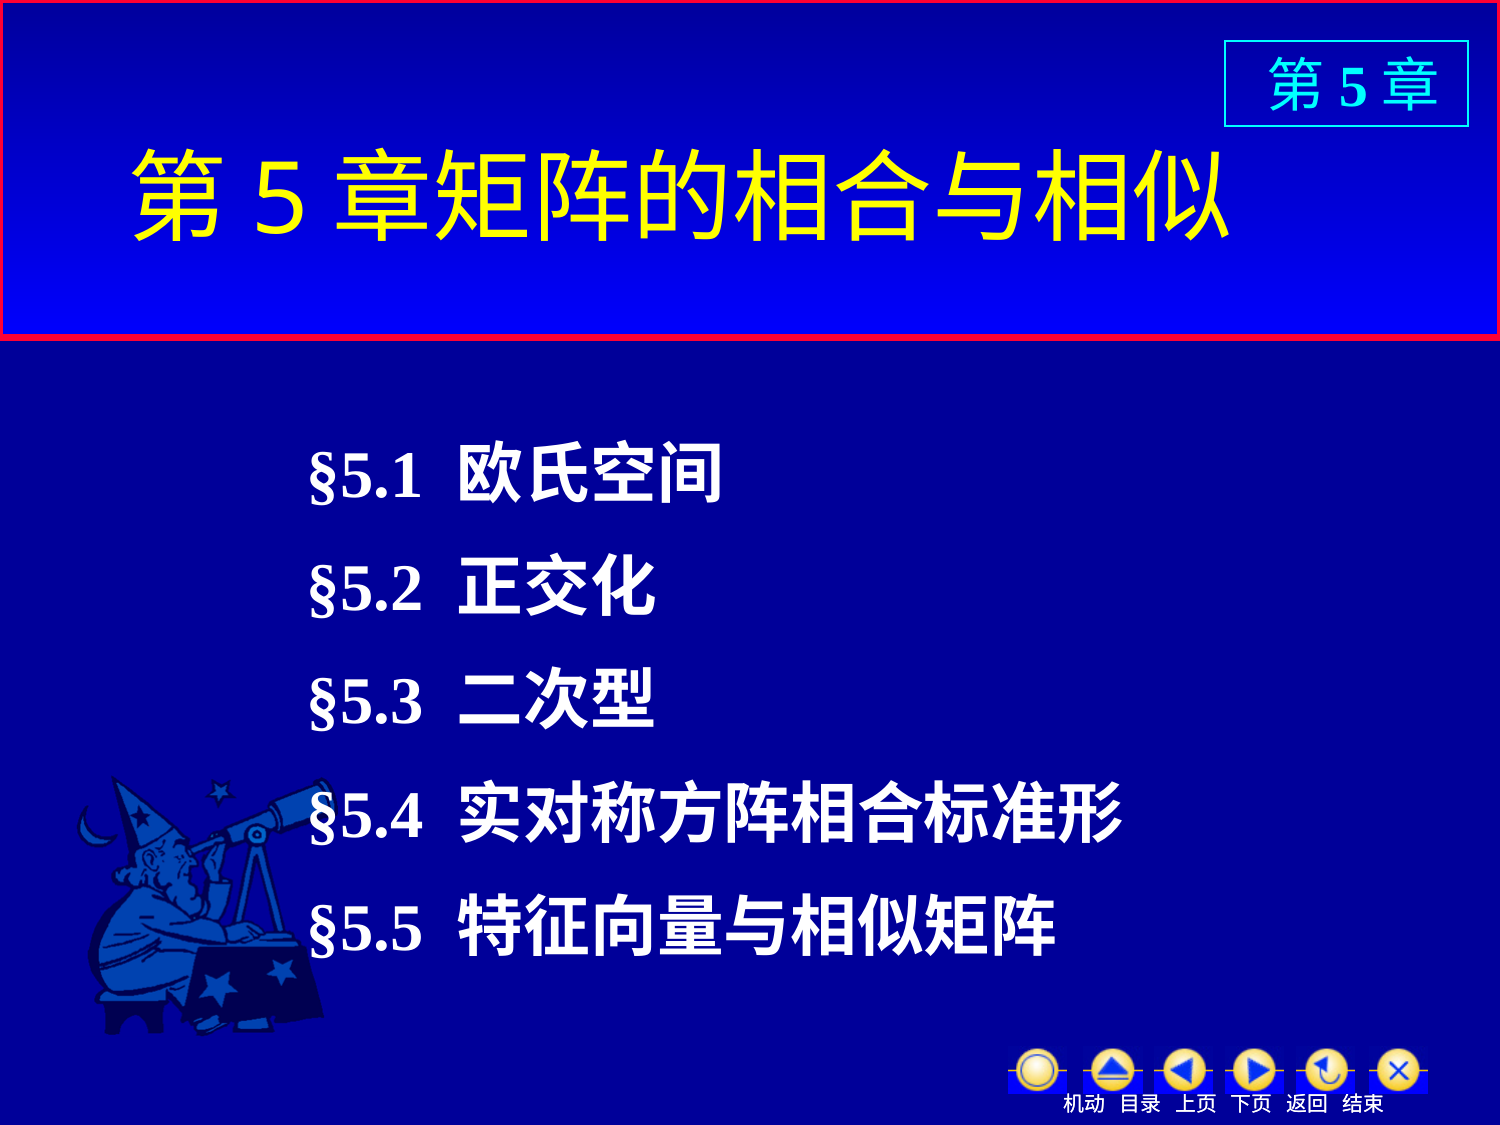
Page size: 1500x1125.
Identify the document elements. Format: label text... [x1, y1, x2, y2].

picture [1225, 1045, 1285, 1094]
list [76, 774, 339, 1039]
picture [1296, 1045, 1355, 1094]
picture [1154, 1045, 1214, 1094]
picture [1369, 1045, 1429, 1094]
text_box 机动 目录 上页 下页 返回 结束 [1049, 1082, 1404, 1123]
text_box [0, 0, 1500, 338]
text_box 第5章 [1224, 41, 1468, 126]
text_box §5.1 欧氏空间 §5.2 正交化 §5.3 二次型 §5.4 实对称方阵相合标准形 §5.5 特征向量与相似矩阵 [292, 423, 1446, 971]
title 第5章矩阵的相合与相似 [112, 99, 1388, 288]
picture [1007, 1045, 1067, 1094]
picture [1083, 1045, 1143, 1094]
